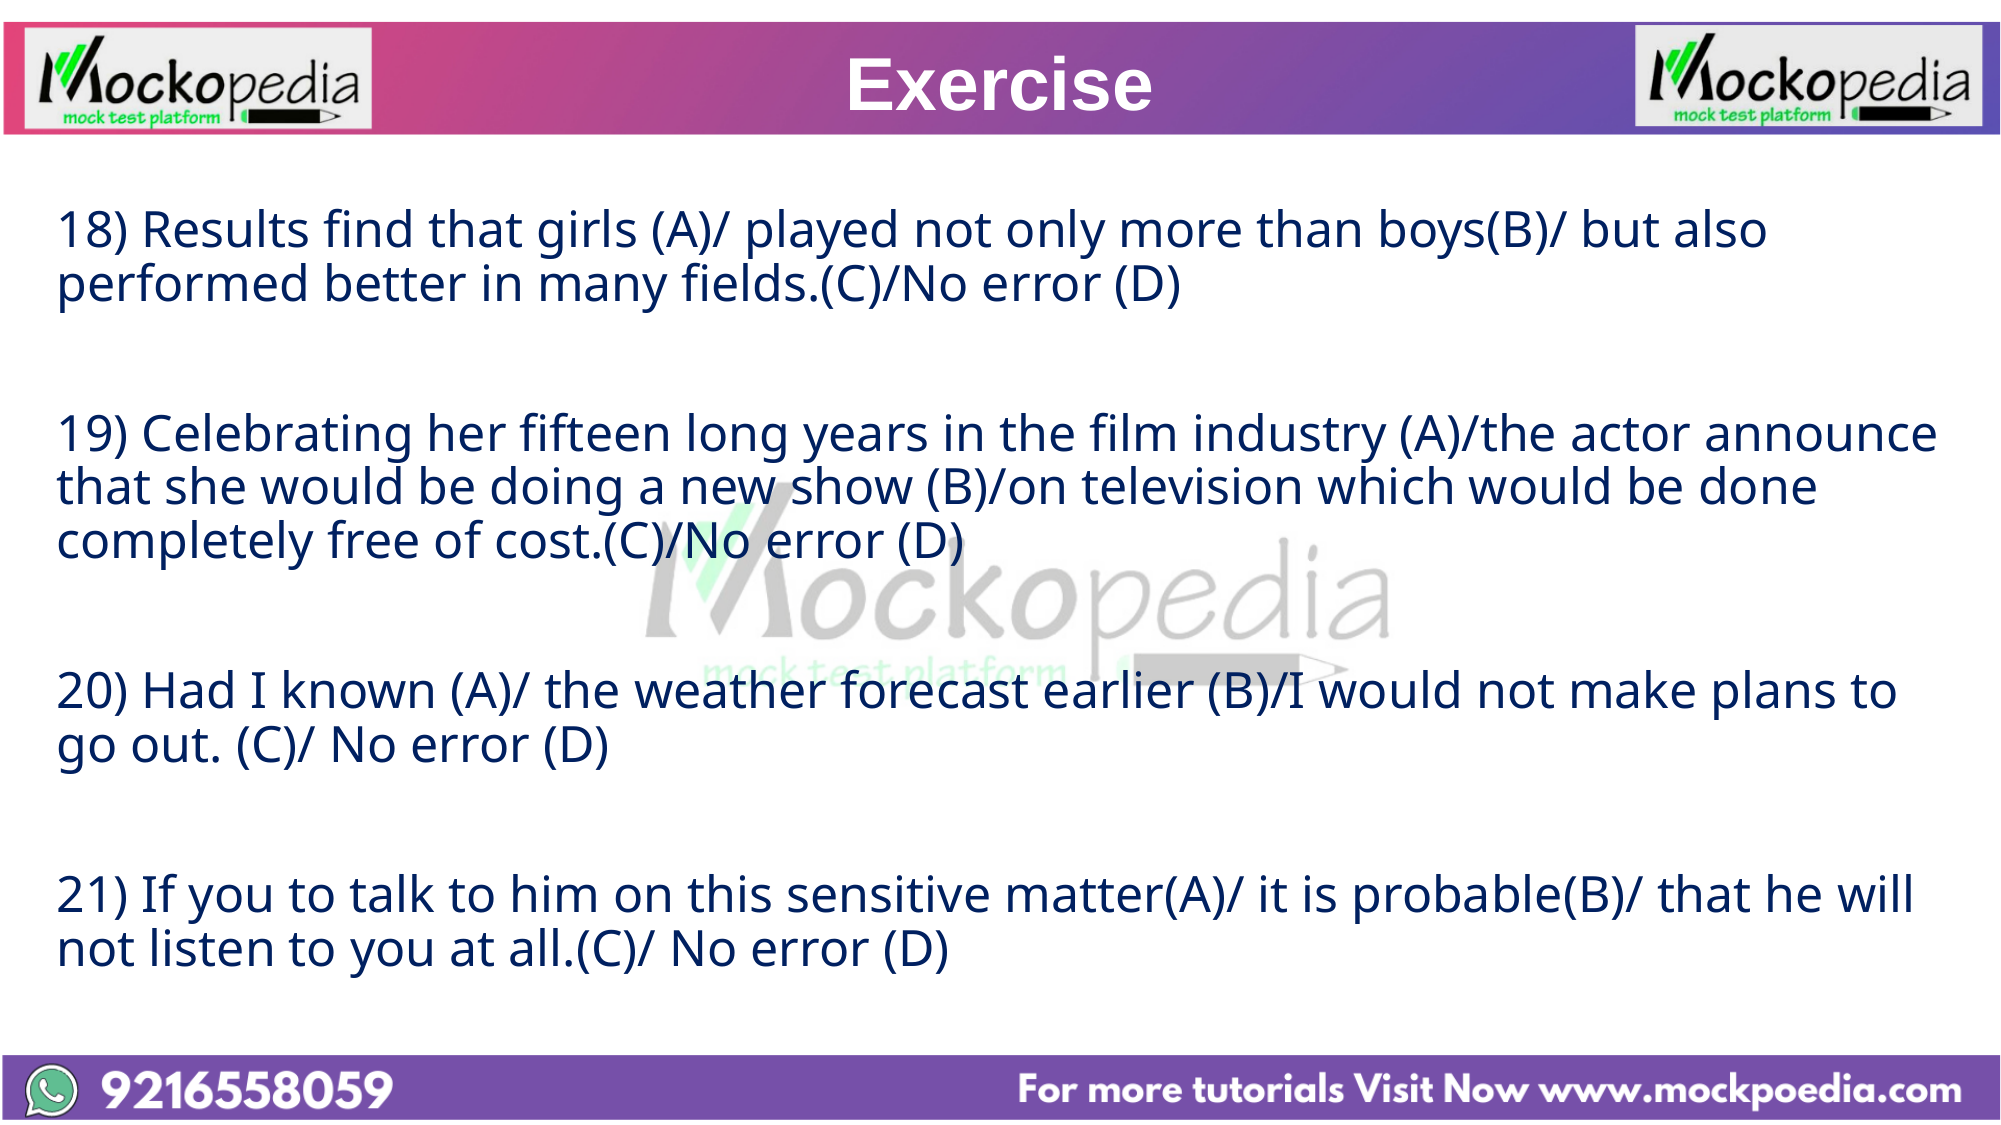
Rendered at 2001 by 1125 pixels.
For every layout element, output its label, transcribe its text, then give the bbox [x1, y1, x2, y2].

title Exercise [41, 31, 1959, 142]
list 18) Results find that girls (A)/ played not only more than boys(B)/ but also performed better in many fields.(C)/No error (D) 19) Celebrating her fifteen long years in the film industry (A)/the actor announce that she would be doing a new show (B)/on television which would be done completely free of cost.(C)/No error (D) 20) Had I known (A)/ the weather forecast earlier (B)/I would not make plans to go out. (C)/ No error (D) 21) If you to talk to him on this sensitive matter(A)/ it is probable(B)/ that he will not listen to you at all.(C)/ No error (D) [41, 196, 1959, 1016]
picture [0, 0, 2001, 1125]
